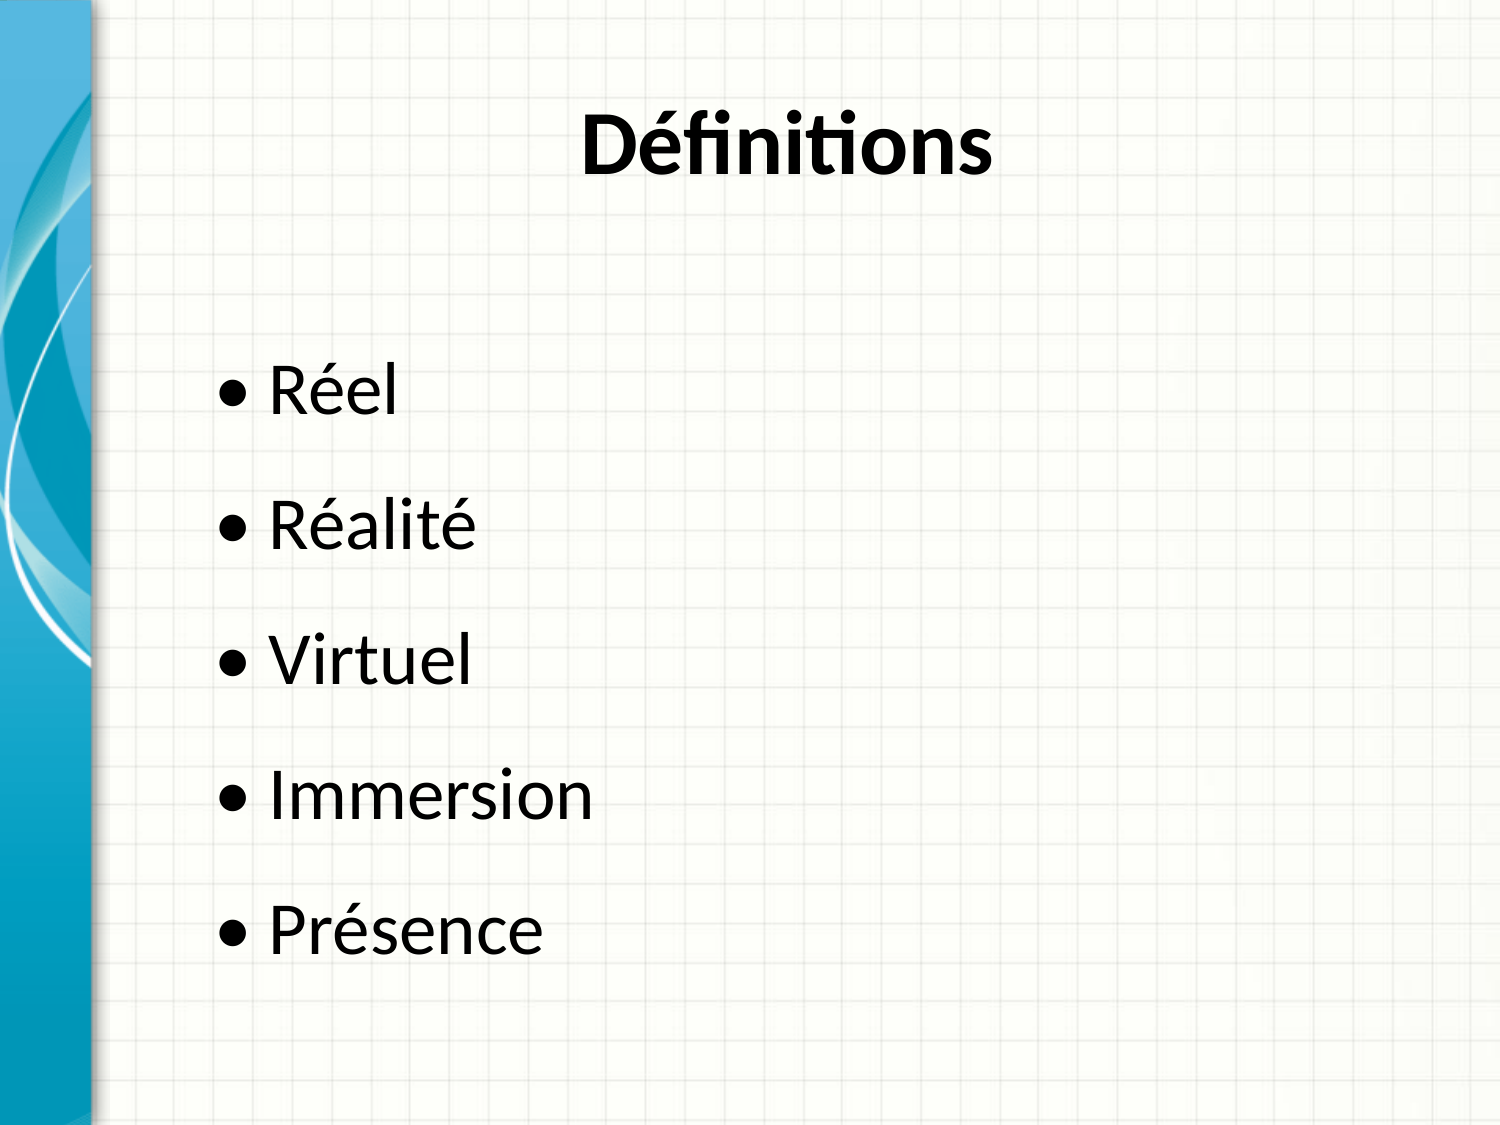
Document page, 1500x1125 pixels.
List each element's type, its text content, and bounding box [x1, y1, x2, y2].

text_box • Réel • Réalité • Virtuel • Immersion • Présence [199, 287, 1313, 978]
title Définitions [125, 44, 1450, 232]
picture [0, 0, 1500, 1125]
